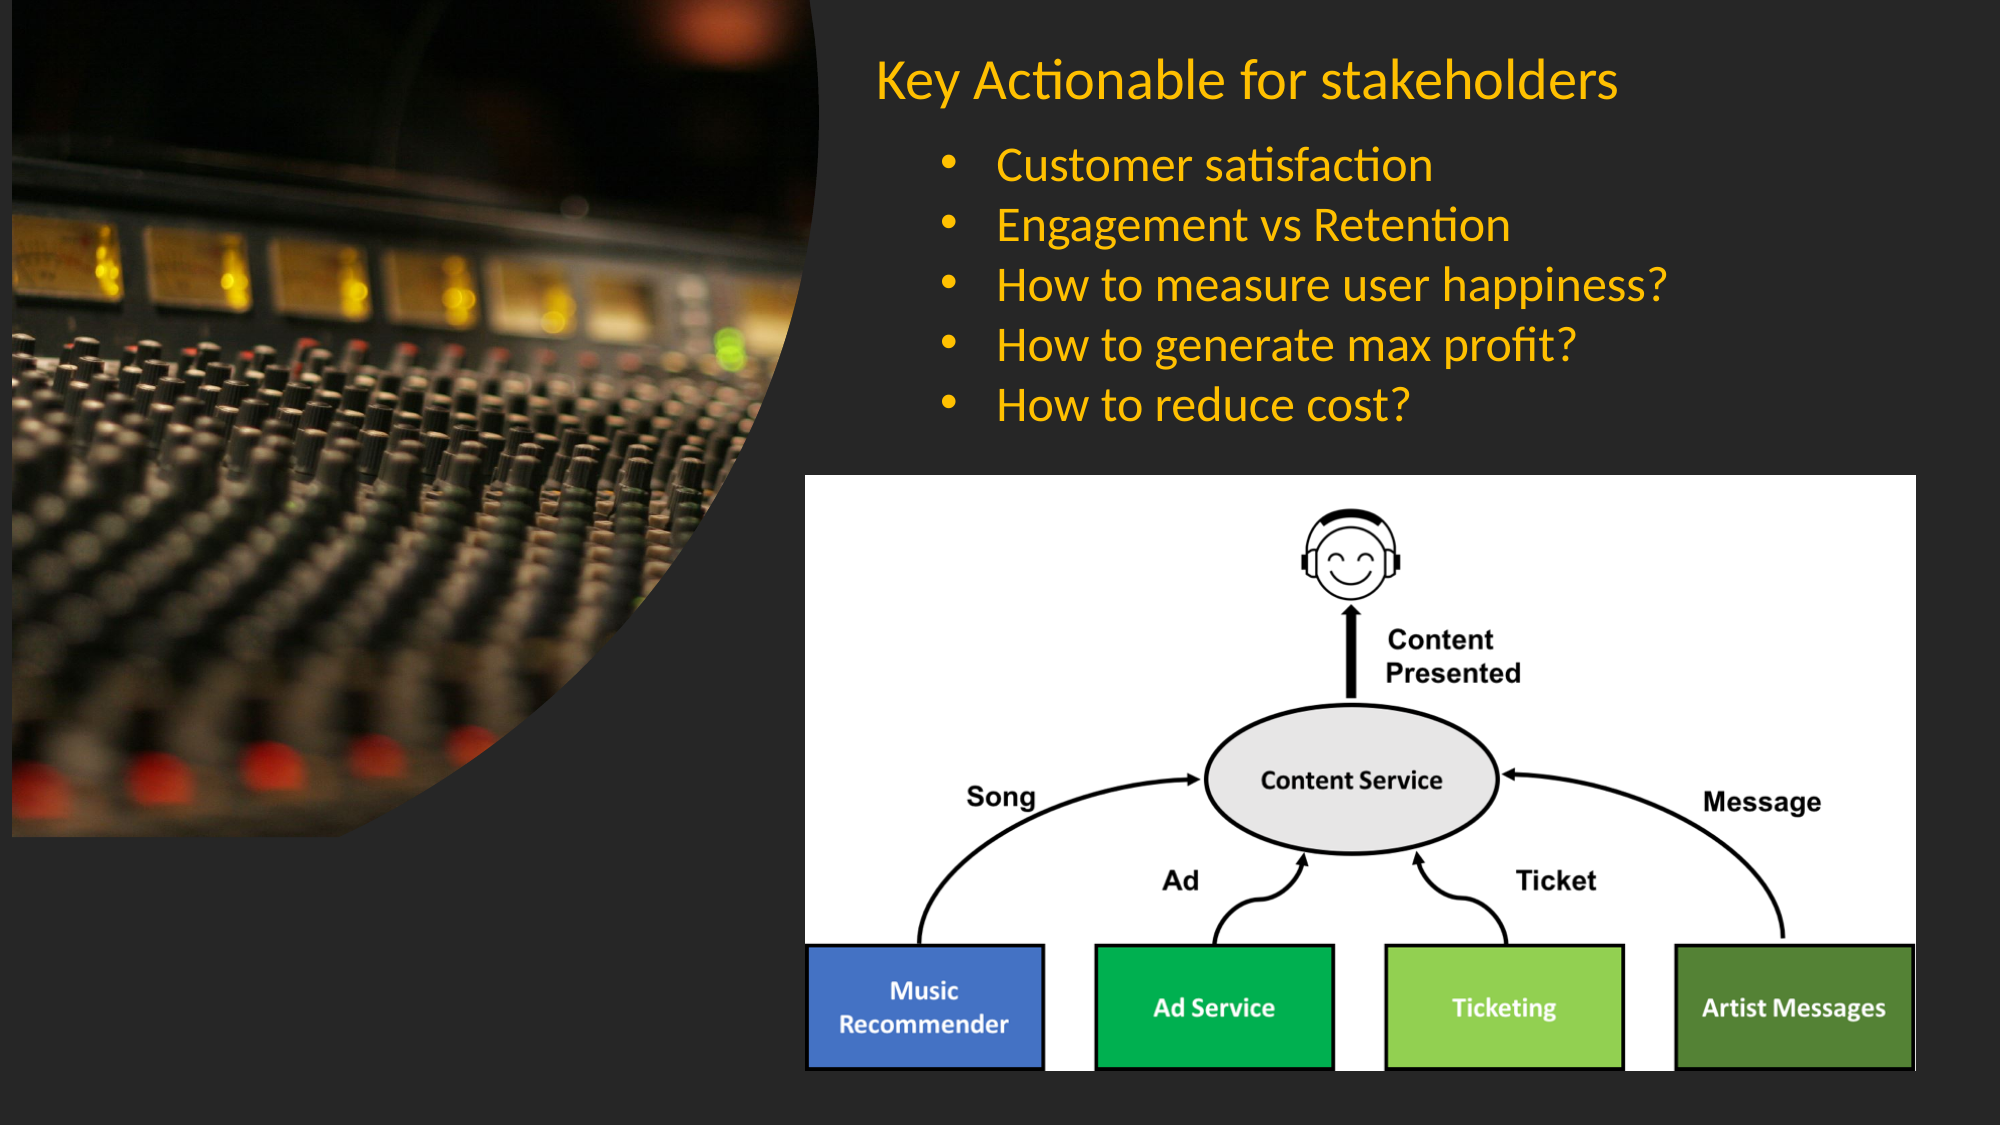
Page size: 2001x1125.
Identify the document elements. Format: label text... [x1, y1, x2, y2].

text_box [1916, 520, 2000, 529]
text_box Key Actionable for stakeholders [861, 33, 1869, 119]
picture [12, 0, 1916, 1071]
text_box Customer satisfaction Engagement vs Retention How to measure user happiness? How to generate max profit? How to reduce cost? [925, 123, 1821, 439]
